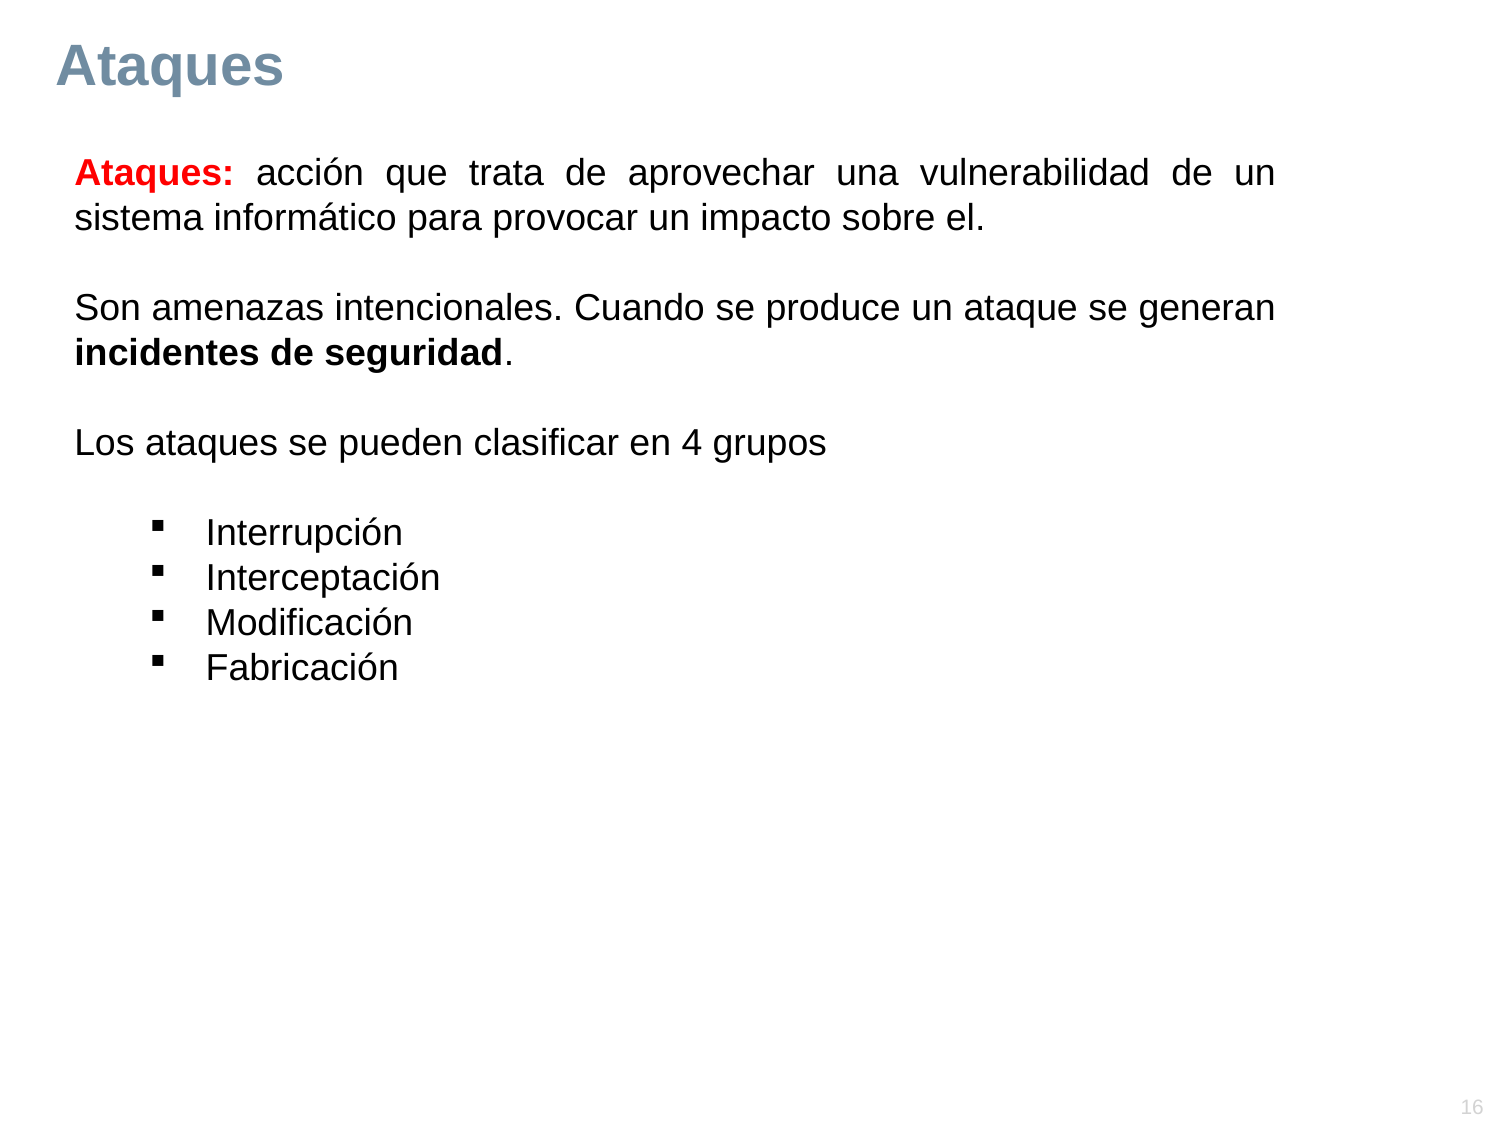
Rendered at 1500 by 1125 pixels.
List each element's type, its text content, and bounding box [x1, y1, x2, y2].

text_box Ataques: acción que trata de aprovechar una vulnerabilidad de un sistema informático para provocar un impacto sobre el. Son amenazas intencionales. Cuando se produce un ataque se generan incidentes de seguridad. Los ataques se pueden clasificar en 4 grupos Interrupción Interceptación Modificación Fabricación [59, 140, 1291, 966]
title Ataques [41, 20, 1379, 105]
